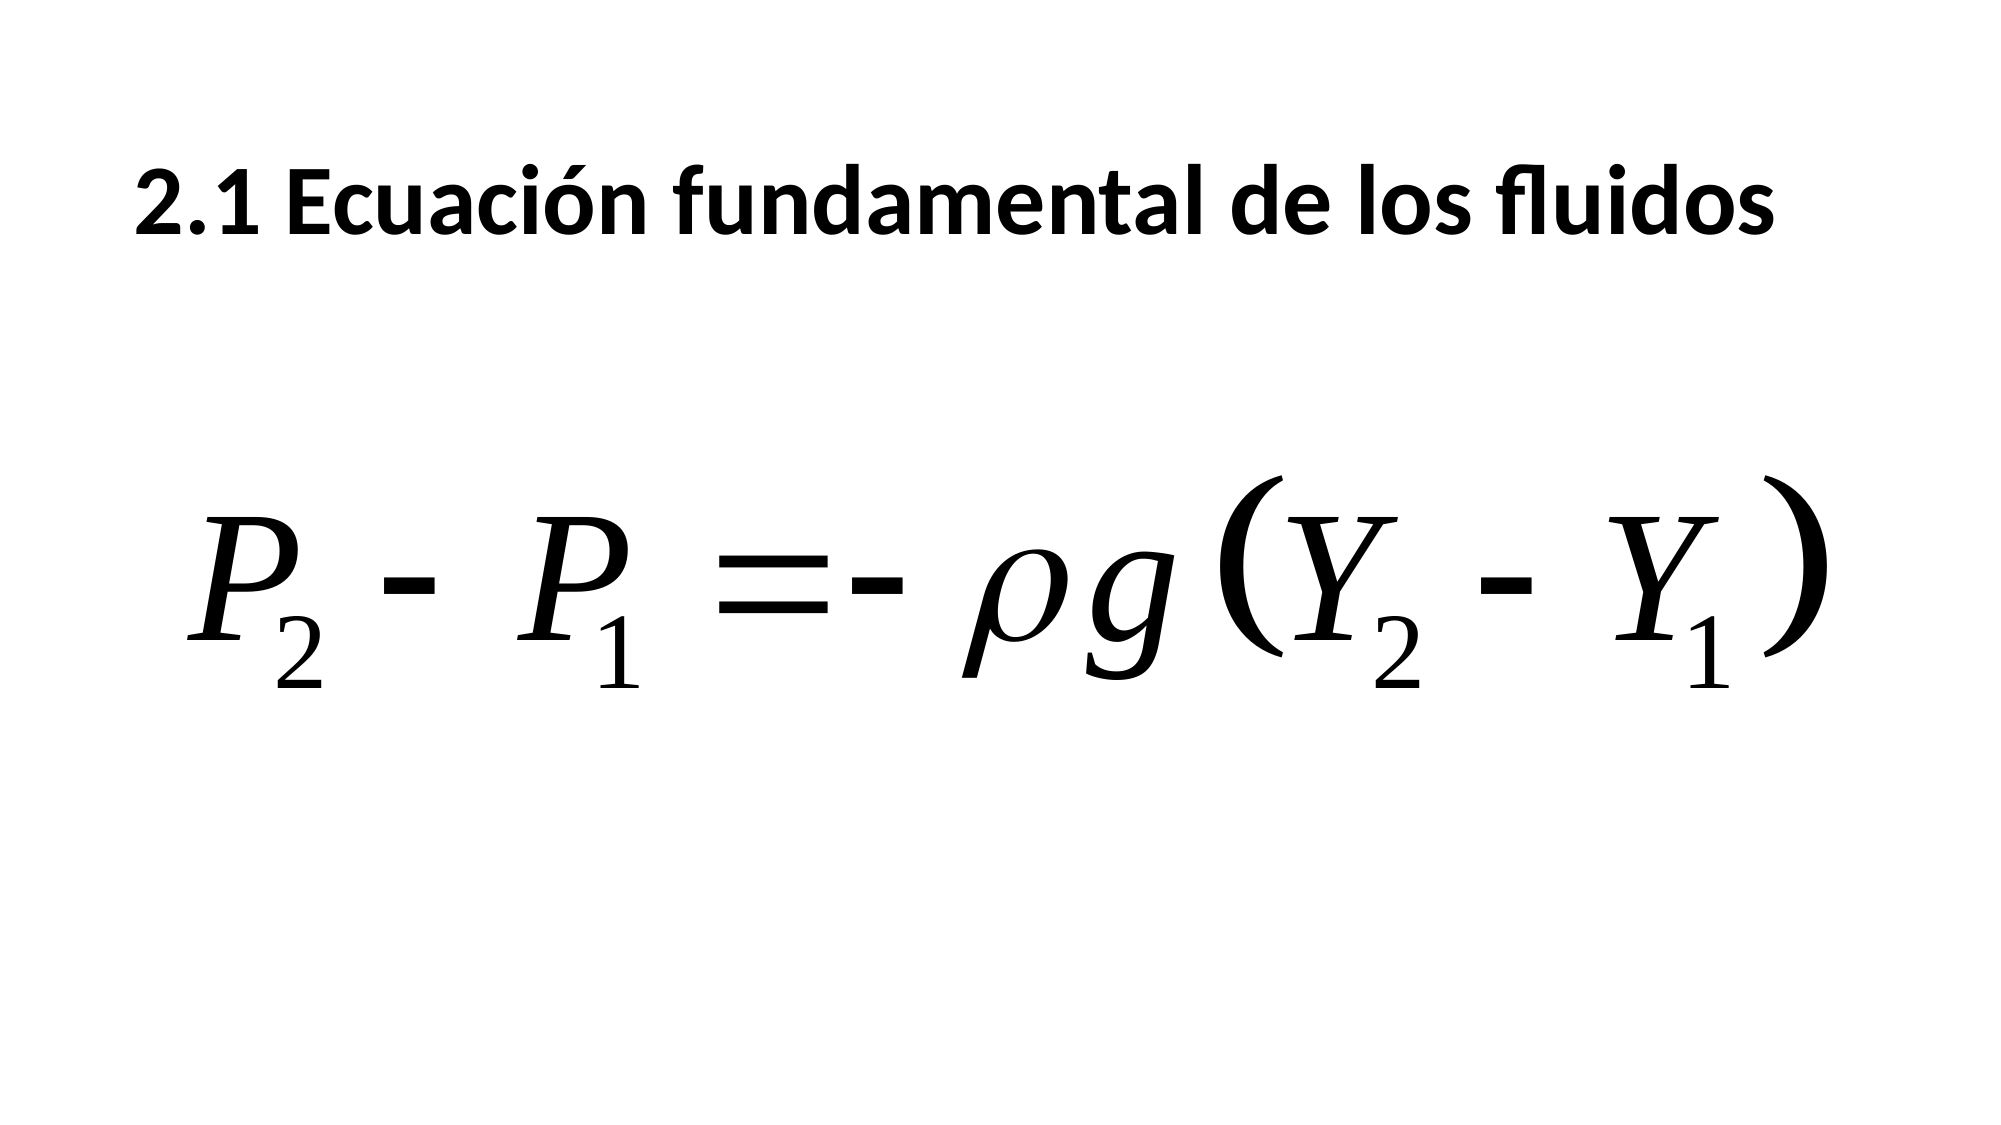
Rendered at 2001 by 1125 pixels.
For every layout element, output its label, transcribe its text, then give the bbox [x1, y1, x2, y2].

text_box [154, 436, 1858, 750]
text_box 2.1 Ecuación fundamental de los fluidos [119, 126, 1893, 262]
